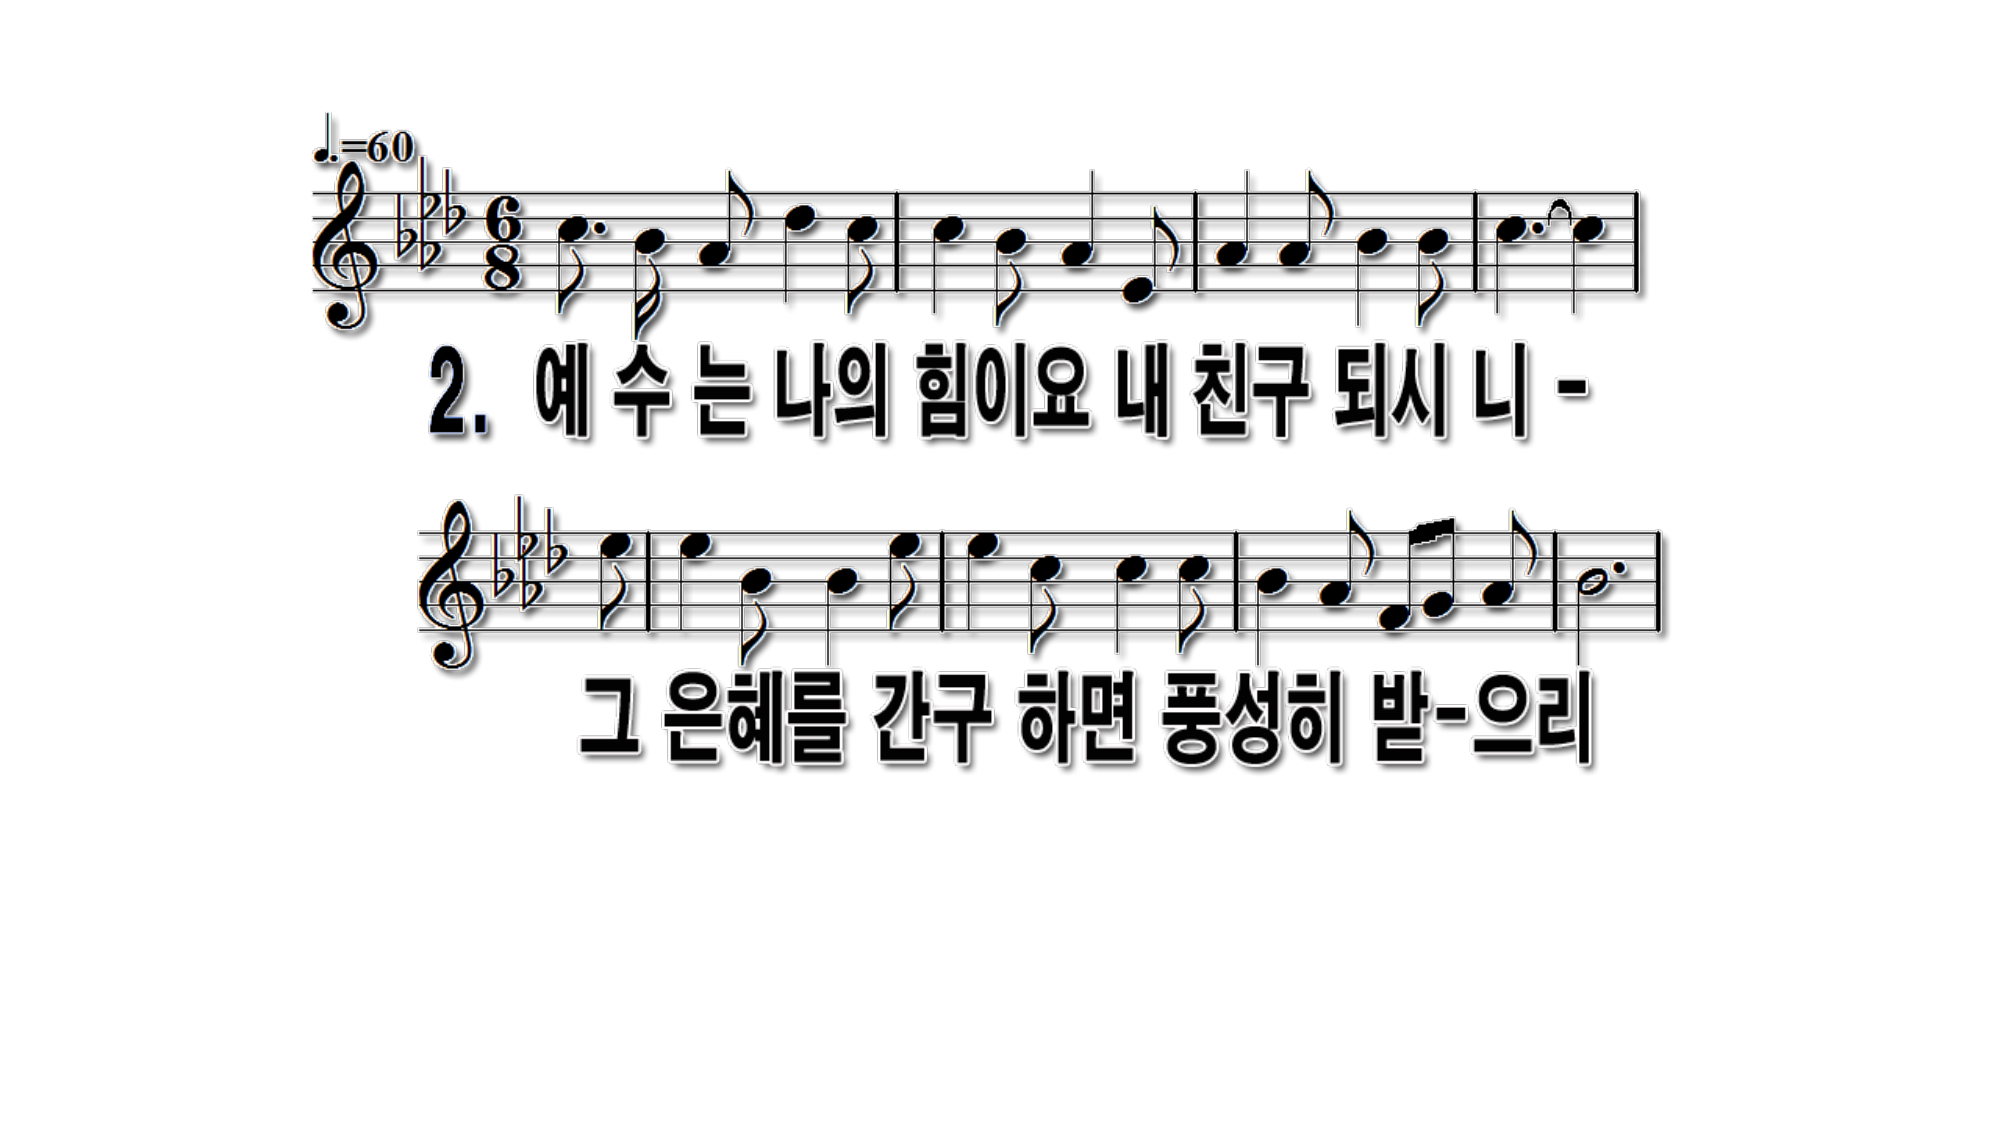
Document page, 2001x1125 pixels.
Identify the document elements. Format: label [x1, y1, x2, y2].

picture [249, 0, 1750, 938]
